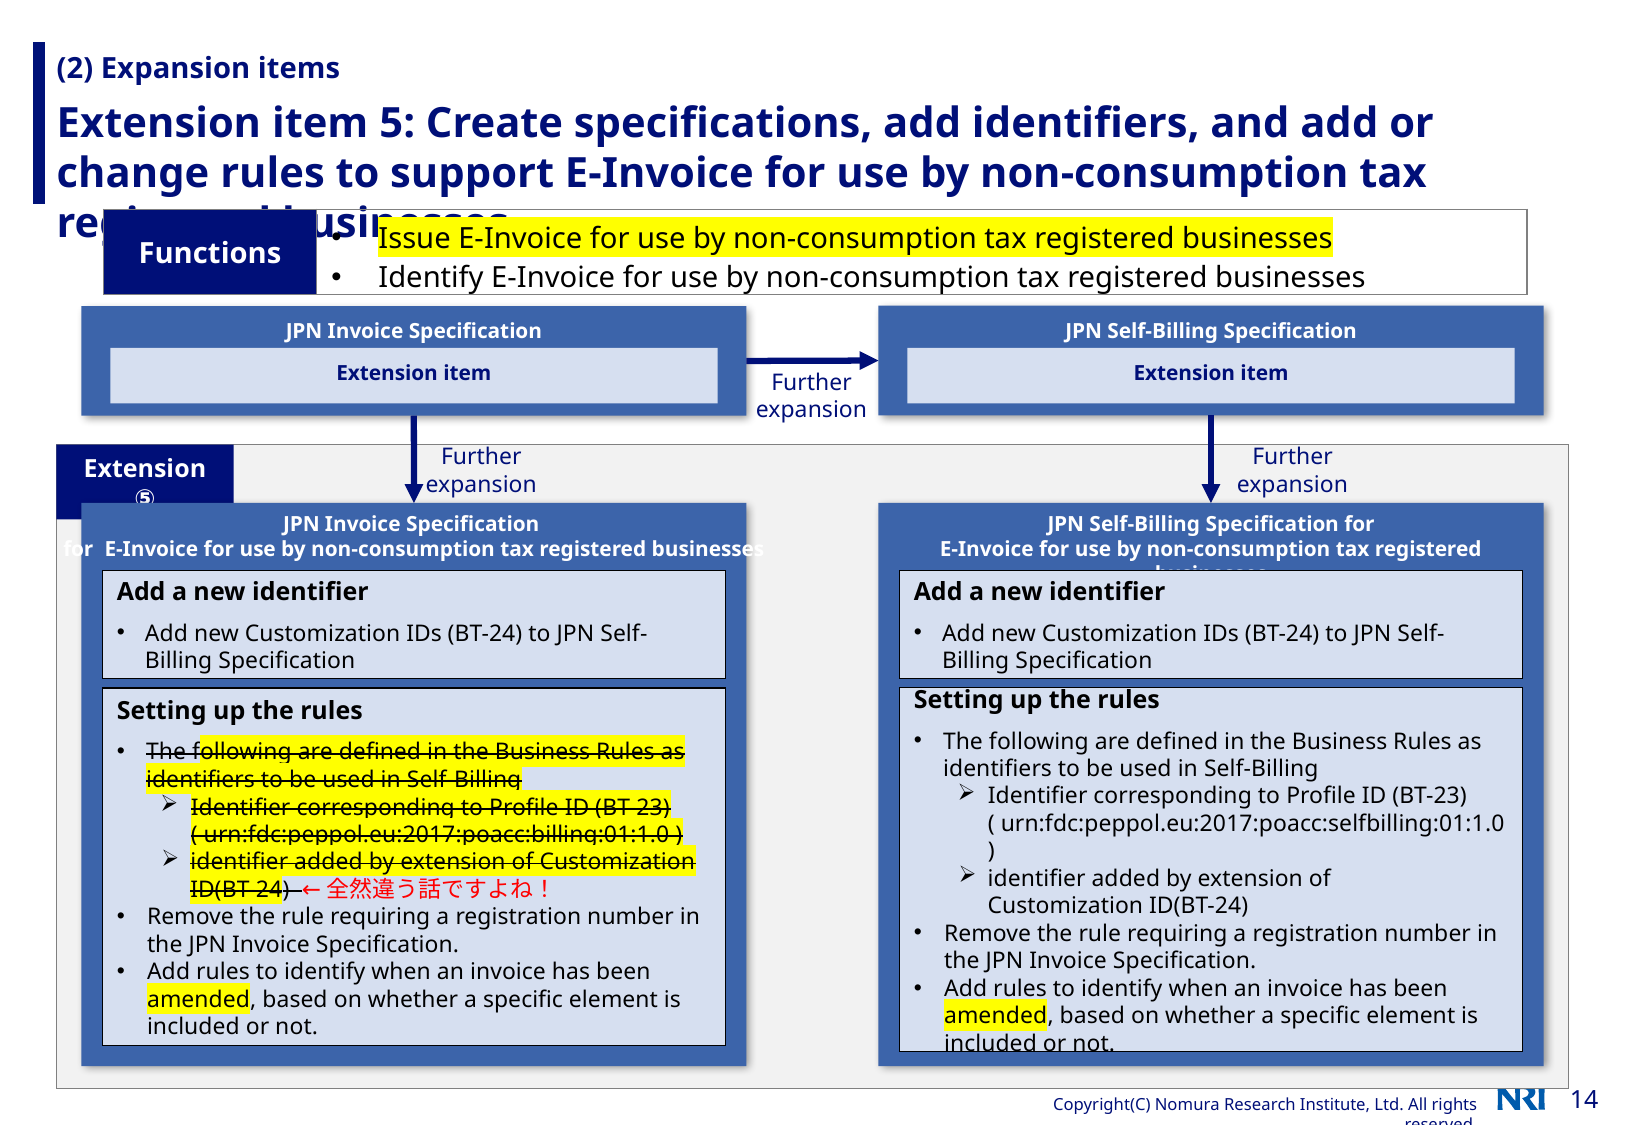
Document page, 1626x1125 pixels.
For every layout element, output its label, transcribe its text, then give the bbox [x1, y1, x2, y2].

text_box JPN Invoice Specification [135, 310, 693, 347]
text_box Further expansion [410, 434, 552, 505]
text_box JPN Self-Billing Specification for E-Invoice for use by non-consumption tax registered businesses [878, 502, 1544, 593]
text_box Extension ⑤ [56, 444, 234, 502]
text_box JPN Invoice Specification for E-Invoice for use by non-consumption tax registered businesses [48, 502, 780, 593]
text_box [81, 593, 747, 1067]
text_box Setting up the rules The following are defined in the Business Rules as identifiers to be used in Self-Billing Identifier corresponding to Profile ID (BT-23) ( urn:fdc:peppol.eu:2017:poacc:selfbilling:01:1.0 ) identifier added by extension of Customization ID(BT-24) Remove the rule requiring a registration number in the JPN Invoice Specification. Add rules to identify when an invoice has been amended, based on whether a specific element is included or not. [899, 687, 1523, 1052]
text_box JPN Self-Billing Specification [918, 310, 1504, 347]
text_box Further expansion [1222, 434, 1364, 505]
text_box [878, 305, 1544, 416]
table_header Functions [104, 210, 316, 294]
text_box Extension item [110, 347, 718, 404]
text_box Setting up the rules The following are defined in the Business Rules as identifiers to be used in Self-Billing Identifier corresponding to Profile ID (BT-23) ( urn:fdc:peppol.eu:2017:poacc:billing:01:1.0 ) identifier added by extension of Customization ID(BT-24) ←全然違う話ですよね！ Remove the rule requiring a registration number in the JPN Invoice Specification. Add rules to identify when an invoice has been amended, based on whether a specific element is included or not. [102, 687, 726, 1046]
title (2) Expansion items [33, 40, 1593, 90]
text_box Add a new identifier Add new Customization IDs (BT-24) to JPN Self-Billing Specification [899, 570, 1523, 679]
text_box Extension item [907, 347, 1515, 404]
table_header Issue E-Invoice for use by non-consumption tax registered businesses Identify E-Invoice for use by non-consumption tax registered businesses [317, 210, 1526, 294]
text_box [56, 444, 1569, 1089]
text_box Further expansion [741, 360, 883, 430]
text_box [878, 593, 1544, 1067]
list Extension item 5: Create specifications, add identifiers, and add or change rules to support E-Invoice for use by non-consumption tax registered businesses. [33, 90, 1593, 204]
text_box [81, 306, 747, 416]
text_box Add a new identifier Add new Customization IDs (BT-24) to JPN Self-Billing Specification [102, 570, 726, 679]
